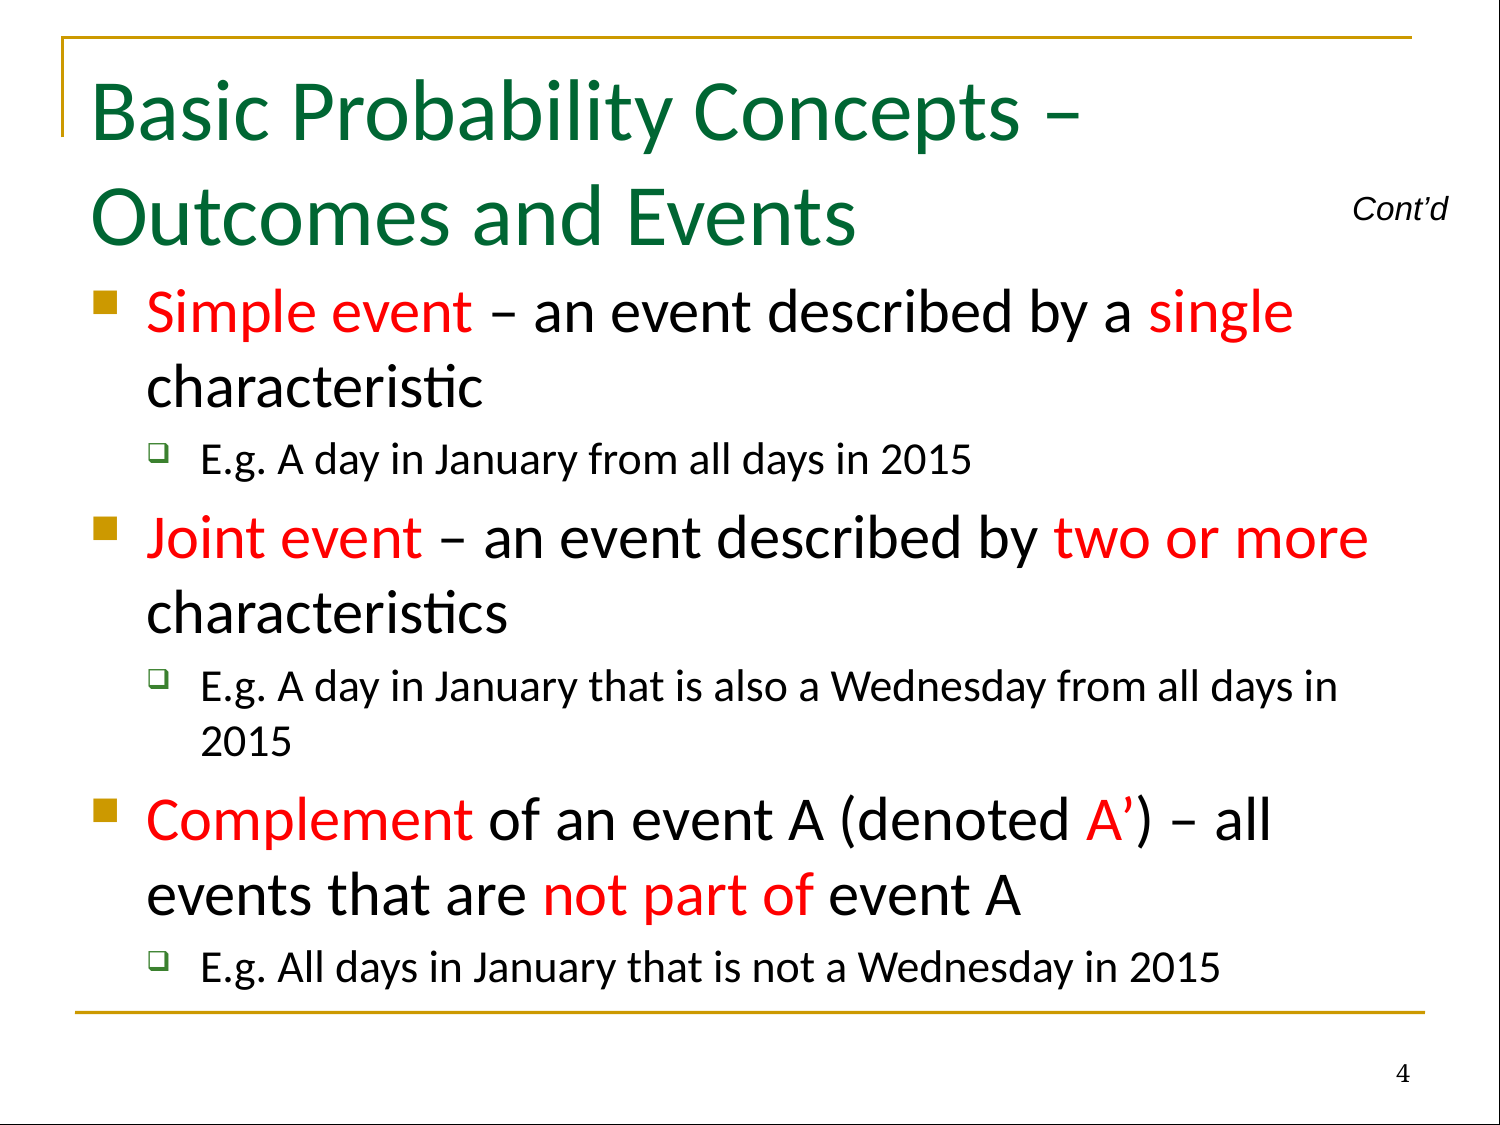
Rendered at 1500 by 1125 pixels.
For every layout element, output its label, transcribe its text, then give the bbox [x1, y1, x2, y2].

title Basic Probability Concepts – Outcomes and Events [75, 45, 1425, 233]
slide_number 4 [1074, 1024, 1425, 1100]
list Simple event – an event described by a single characteristic E.g. A day in January from all days in 2015 Joint event – an event described by two or more characteristics E.g. A day in January that is also a Wednesday from all days in 2015 Complement of an event A (denoted A’) – all events that are not part of event A E.g. All days in January that is not a Wednesday in 2015 [75, 262, 1425, 1006]
text_box Cont’d [1337, 180, 1488, 235]
